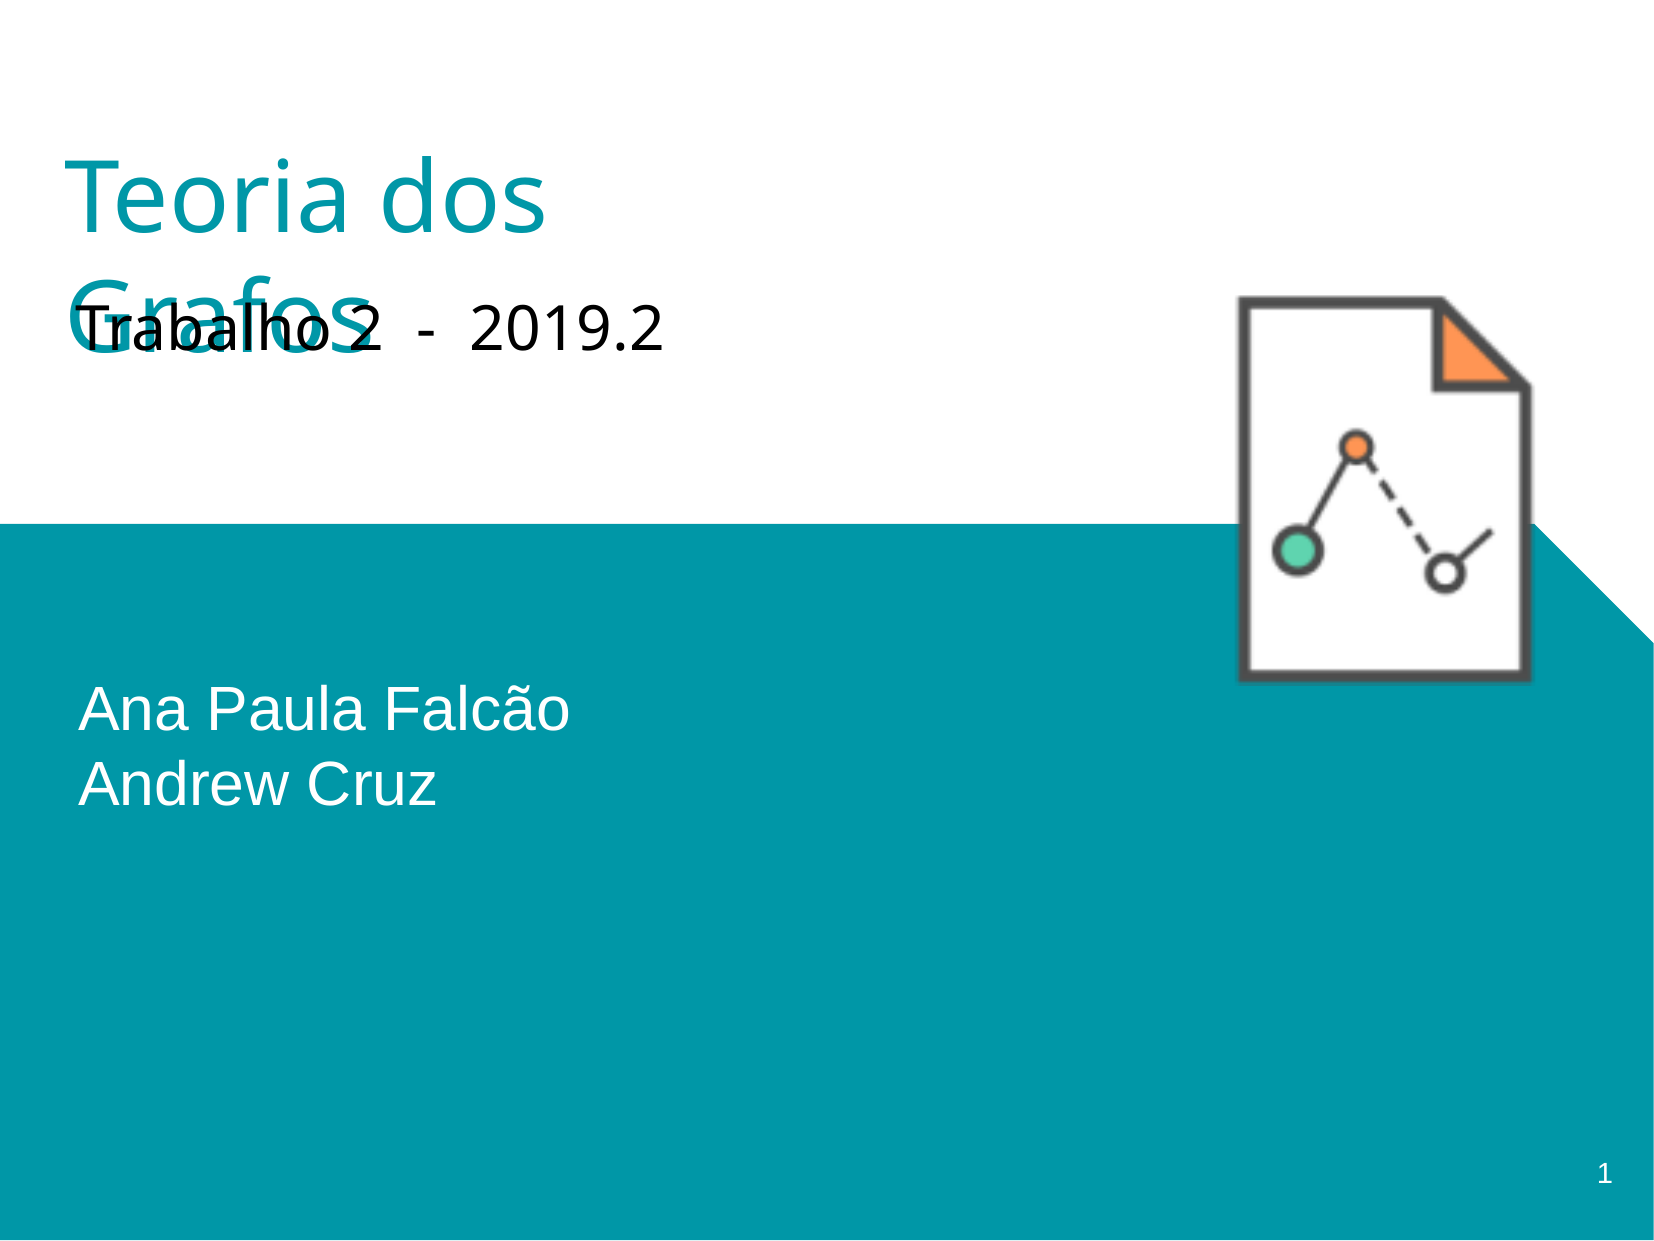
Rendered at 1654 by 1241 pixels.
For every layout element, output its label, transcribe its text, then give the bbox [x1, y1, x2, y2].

text_box Ana Paula Falcão Andrew Cruz [63, 652, 988, 1112]
slide_number ‹#› [1532, 1124, 1632, 1220]
text_box Teoria dos Grafos [49, 117, 878, 273]
text_box Trabalho 2 - 2019.2 [60, 272, 936, 428]
text_box [0, 523, 1654, 1241]
picture [1190, 295, 1581, 686]
